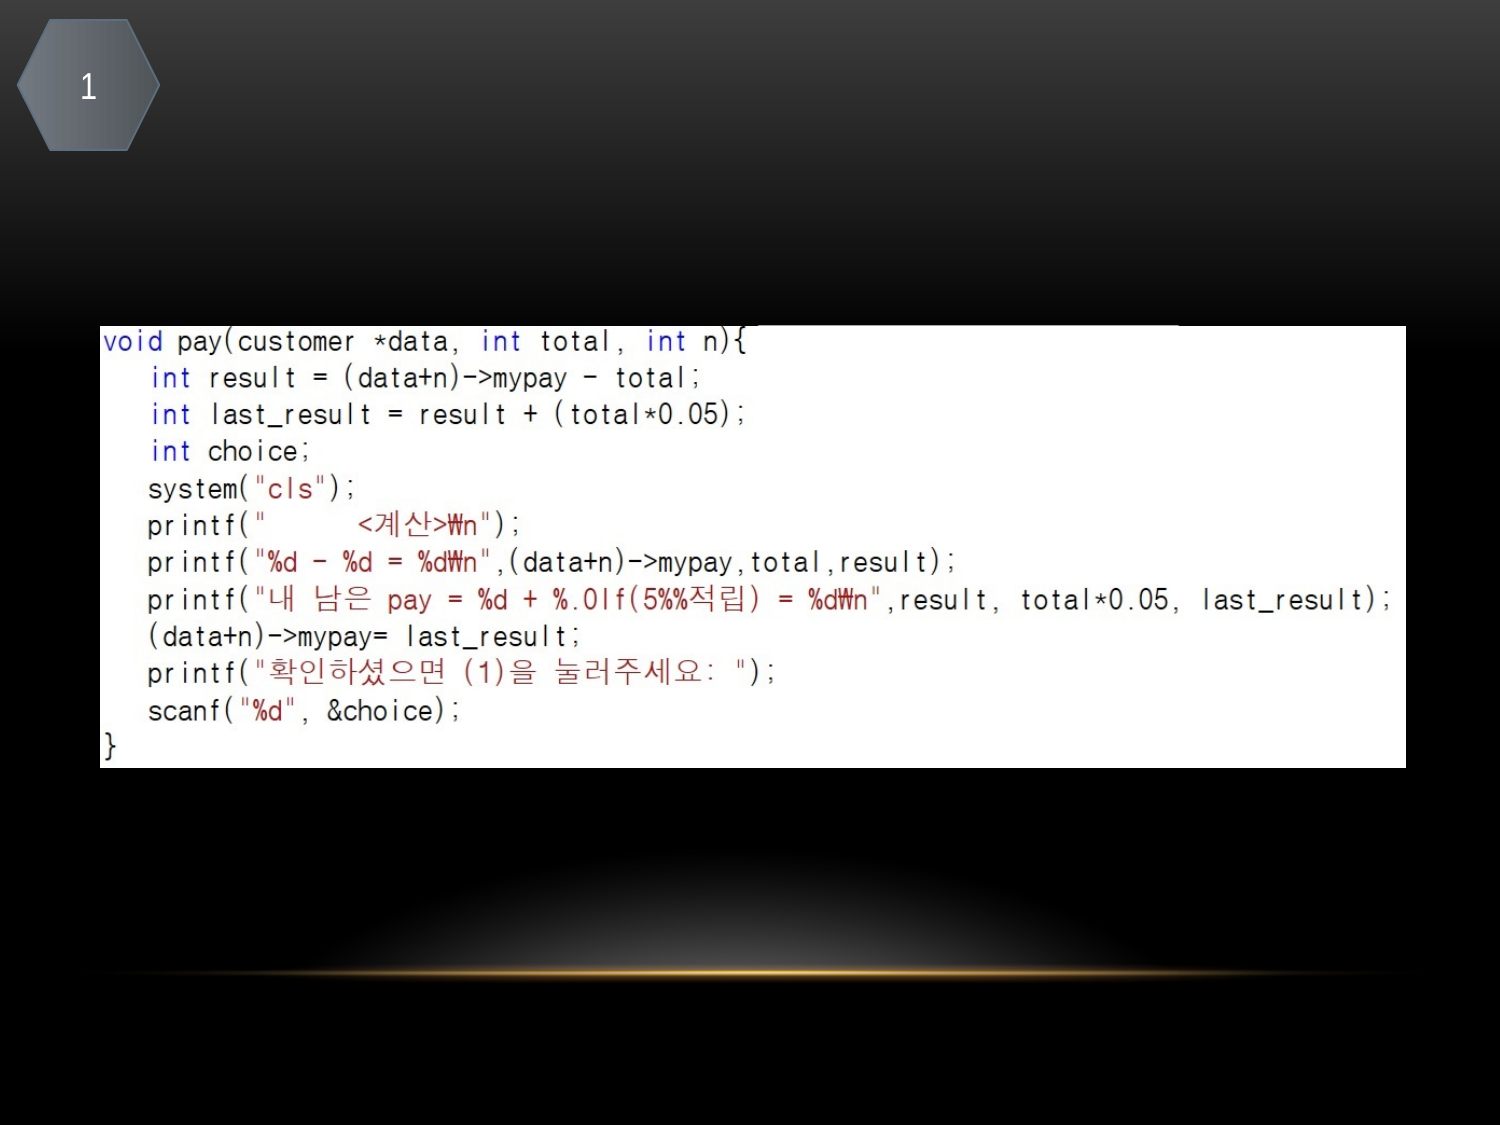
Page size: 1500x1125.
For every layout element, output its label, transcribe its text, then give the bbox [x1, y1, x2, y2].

text_box 1 [16, 19, 161, 151]
picture [0, 0, 1500, 1125]
